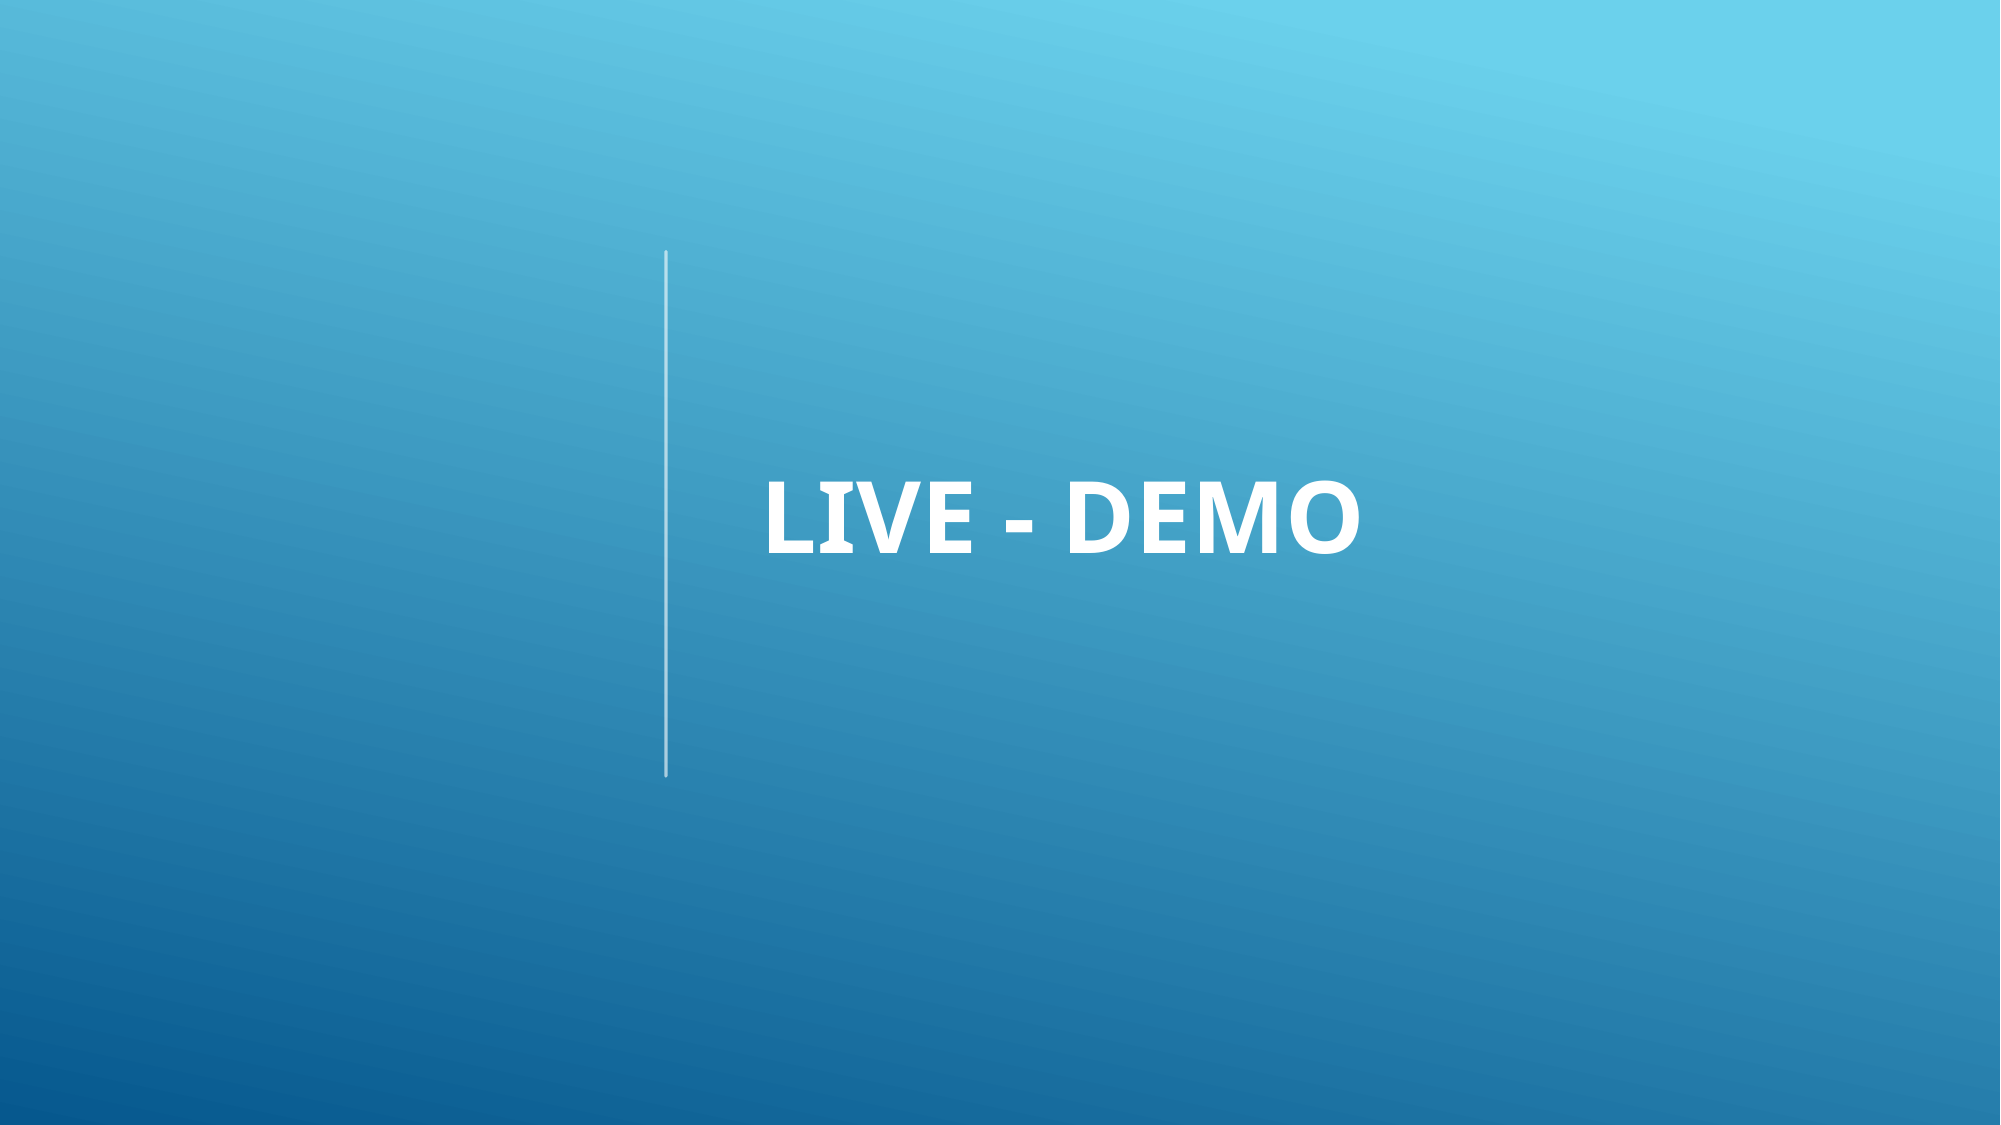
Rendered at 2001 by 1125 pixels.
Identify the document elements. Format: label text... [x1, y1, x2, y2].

title Live - Demo [745, 112, 1907, 916]
text_box [0, 0, 2000, 1125]
